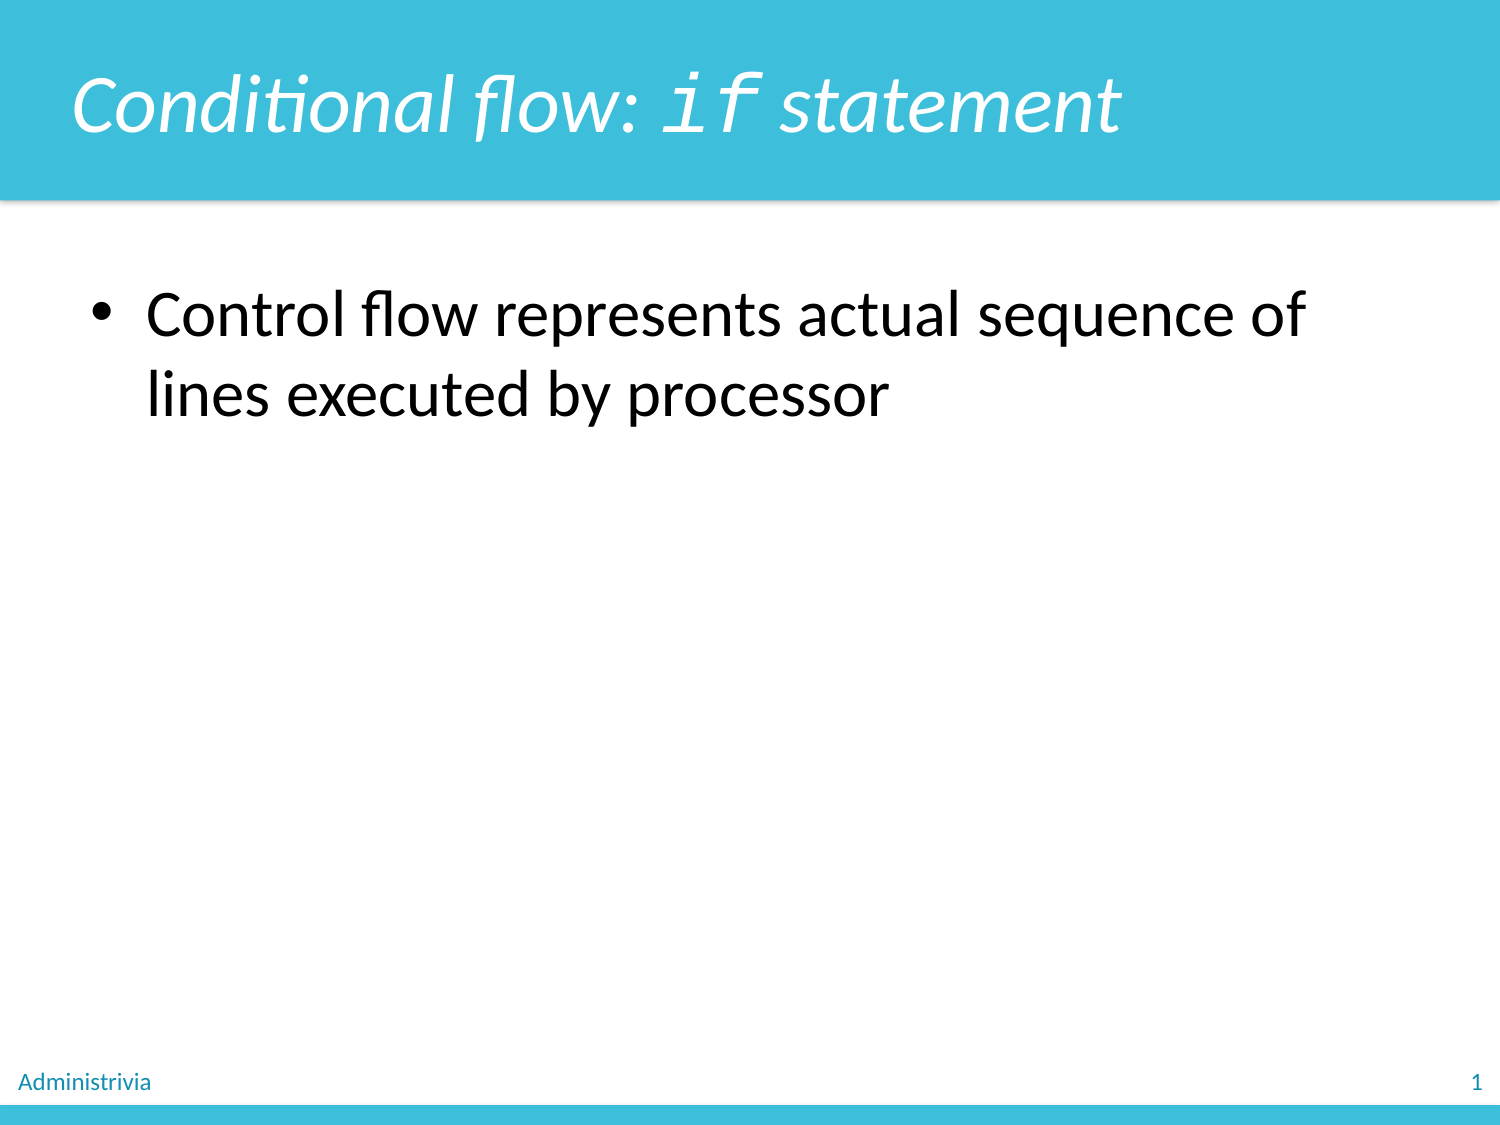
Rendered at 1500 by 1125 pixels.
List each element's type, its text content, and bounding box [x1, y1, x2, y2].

list Control flow represents actual sequence of lines executed by processor [75, 262, 1425, 1005]
text_box Conditional flow: if statement [0, 0, 1500, 201]
text_box Administrivia [3, 1058, 167, 1103]
text_box [0, 1104, 1500, 1125]
text_box 1 [1455, 1058, 1498, 1104]
